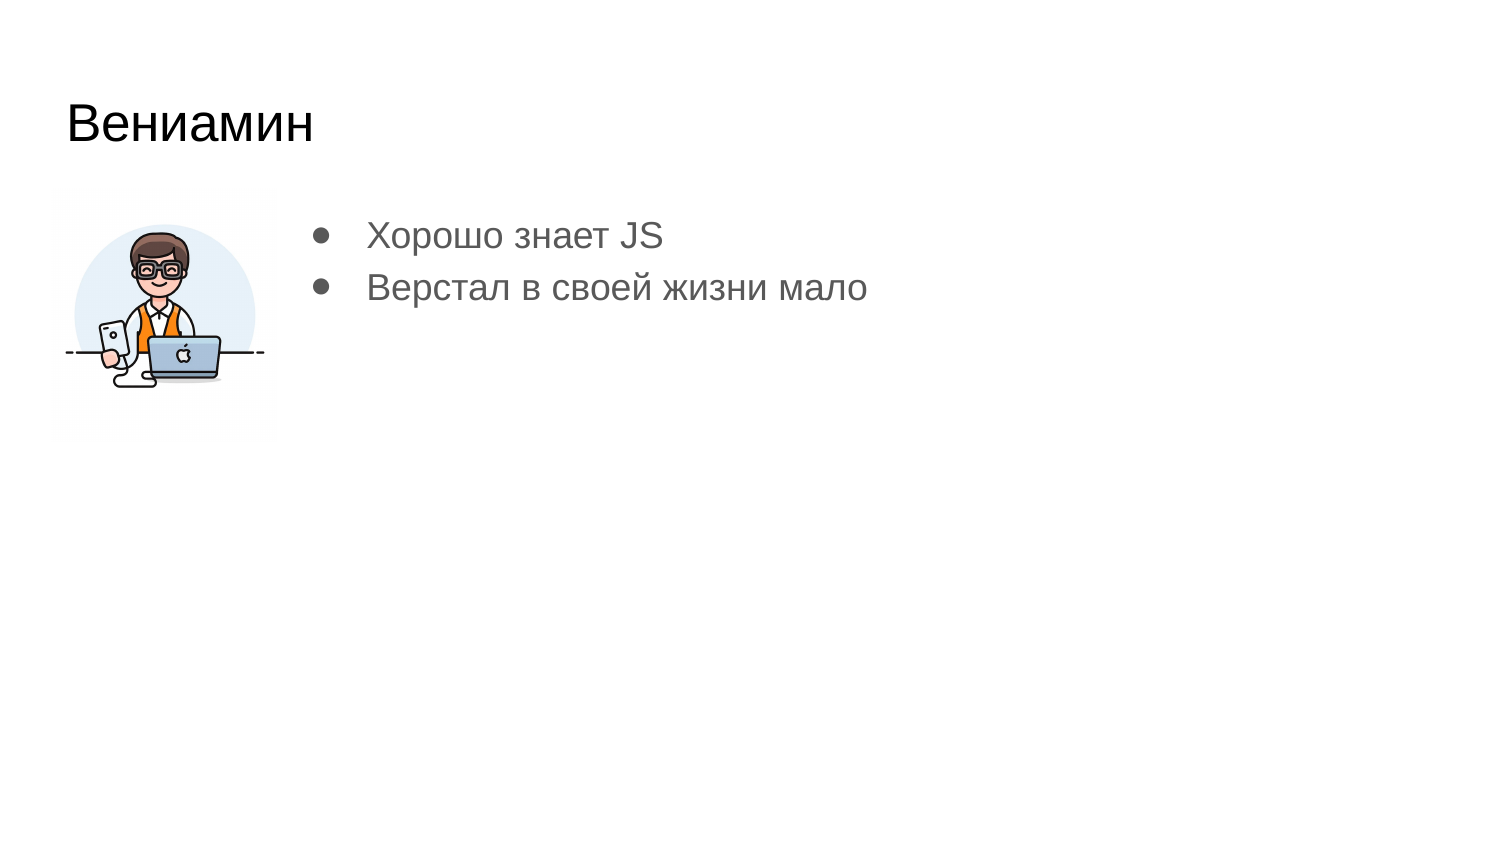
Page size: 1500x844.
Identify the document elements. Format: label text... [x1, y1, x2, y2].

title Вениамин [51, 72, 1449, 167]
list Хорошо знает JS Верстал в своей жизни мало [276, 189, 1449, 750]
picture [50, 188, 277, 442]
